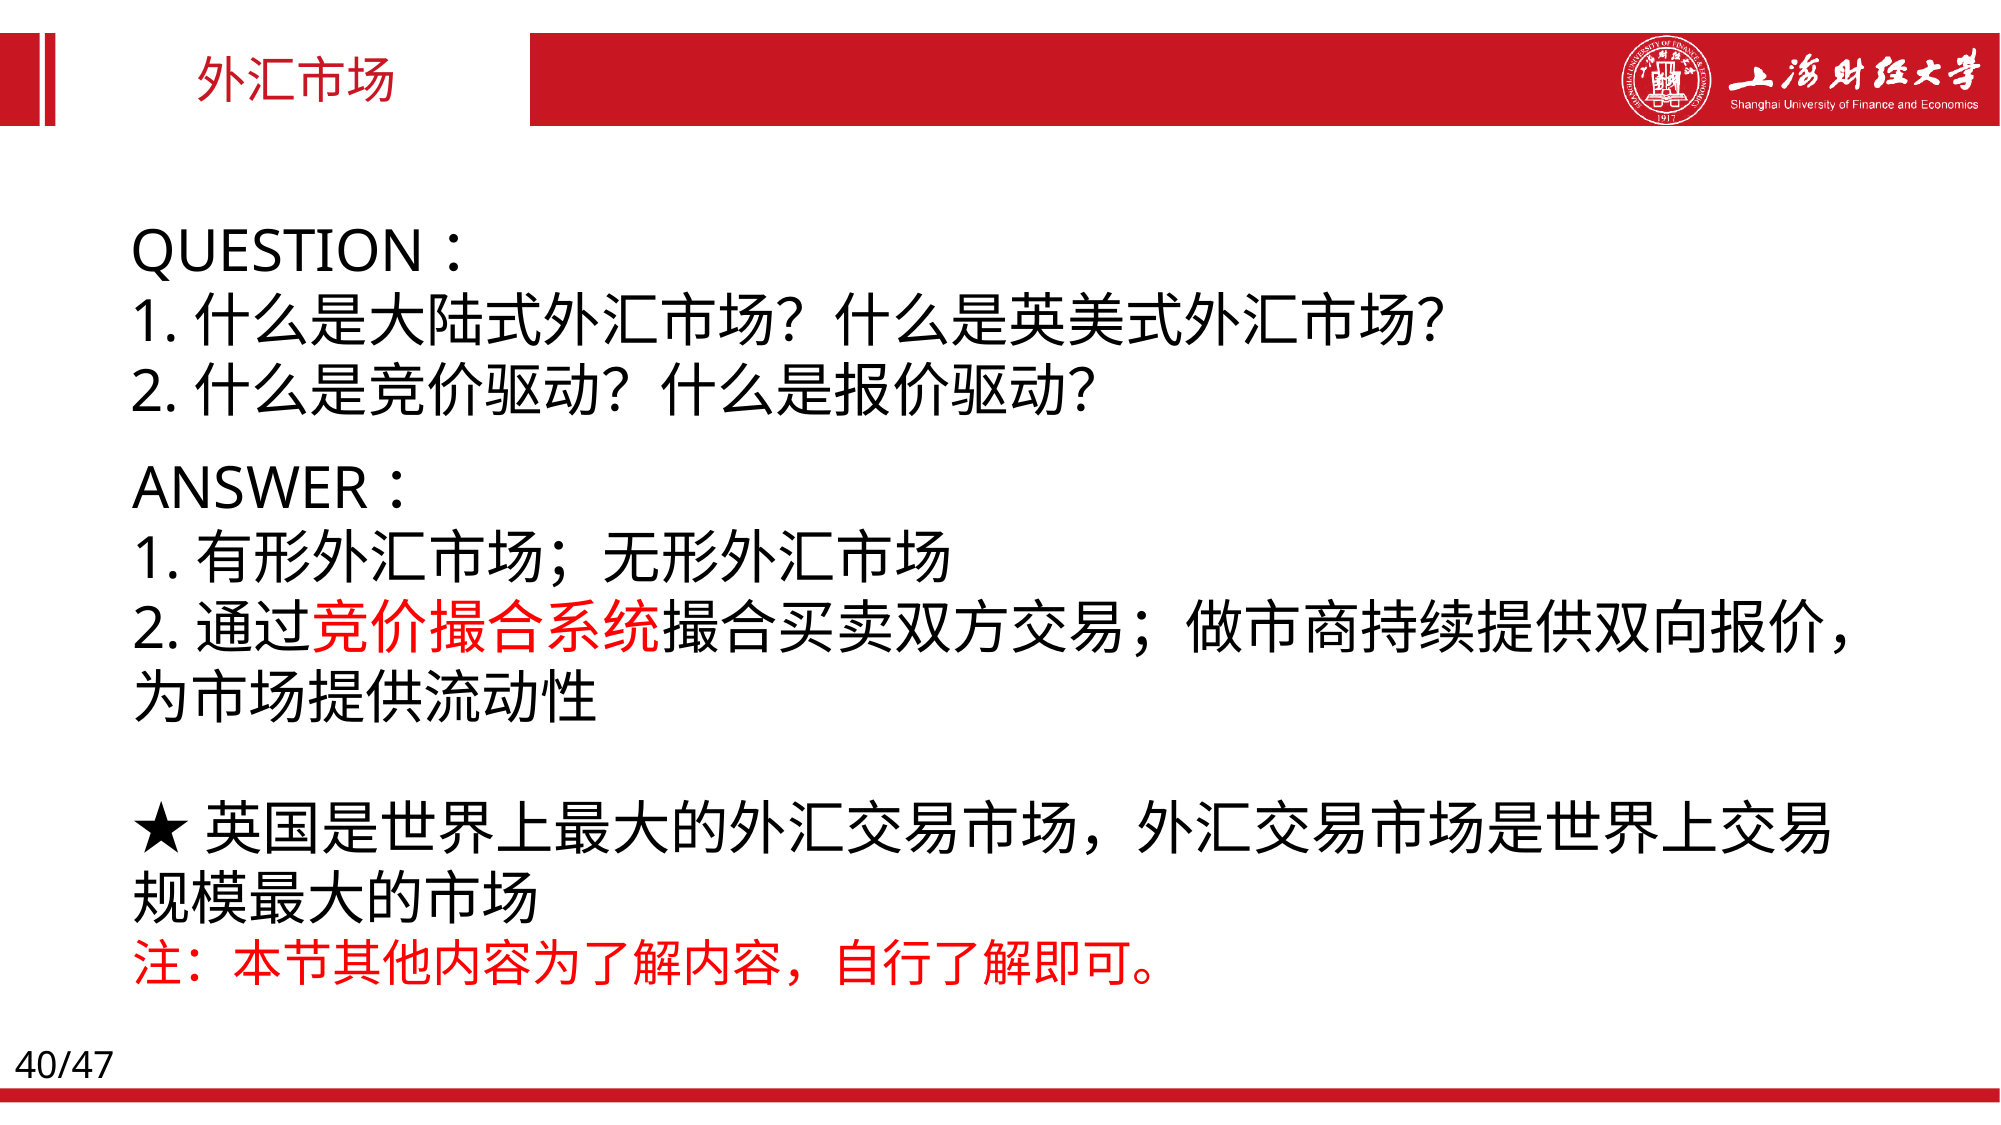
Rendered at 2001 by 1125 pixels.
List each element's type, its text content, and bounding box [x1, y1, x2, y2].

text_box 外汇市场 [182, 41, 412, 116]
picture [1595, 0, 2000, 172]
text_box ★英国是世界上最大的外汇交易市场，外汇交易市场是世界上交易规模最大的市场 注：本节其他内容为了解内容，自行了解即可。 [117, 783, 1864, 999]
text_box QUESTION： 1.什么是大陆式外汇市场？什么是英美式外汇市场？ 2.什么是竞价驱动？什么是报价驱动？ [115, 205, 1490, 431]
text_box ANSWER： 1.有形外汇市场；无形外汇市场 2.通过竞价撮合系统撮合买卖双方交易；做市商持续提供双向报价，为市场提供流动性 [117, 442, 1864, 738]
